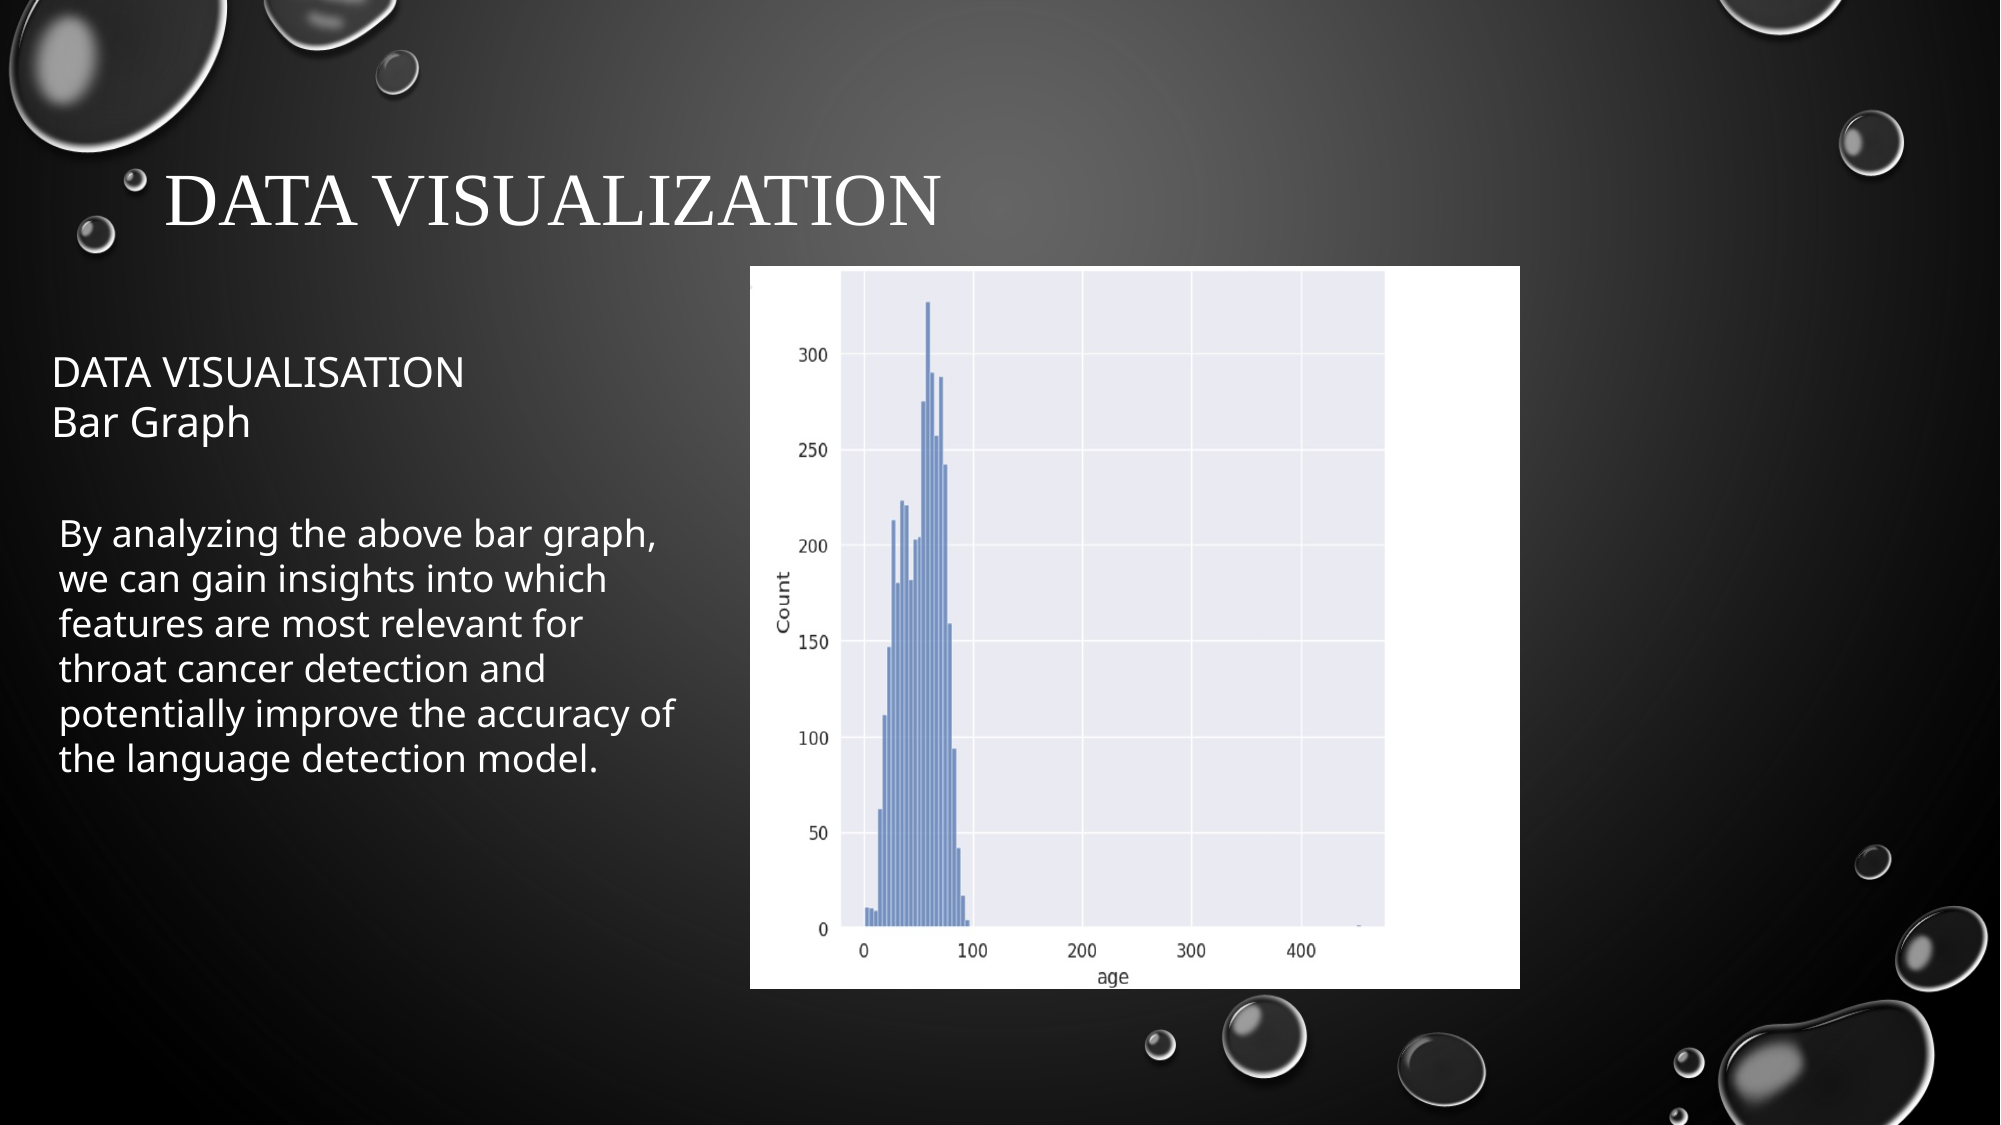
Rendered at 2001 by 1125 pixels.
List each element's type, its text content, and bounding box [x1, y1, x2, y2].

title Data Visualization [149, 136, 1851, 267]
text_box DATA VISUALISATION Bar Graph [36, 338, 744, 454]
text_box By analyzing the above bar graph, we can gain insights into which features are most relevant for throat cancer detection and potentially improve the accuracy of the language detection model. [43, 502, 699, 788]
picture [0, 0, 2000, 1125]
